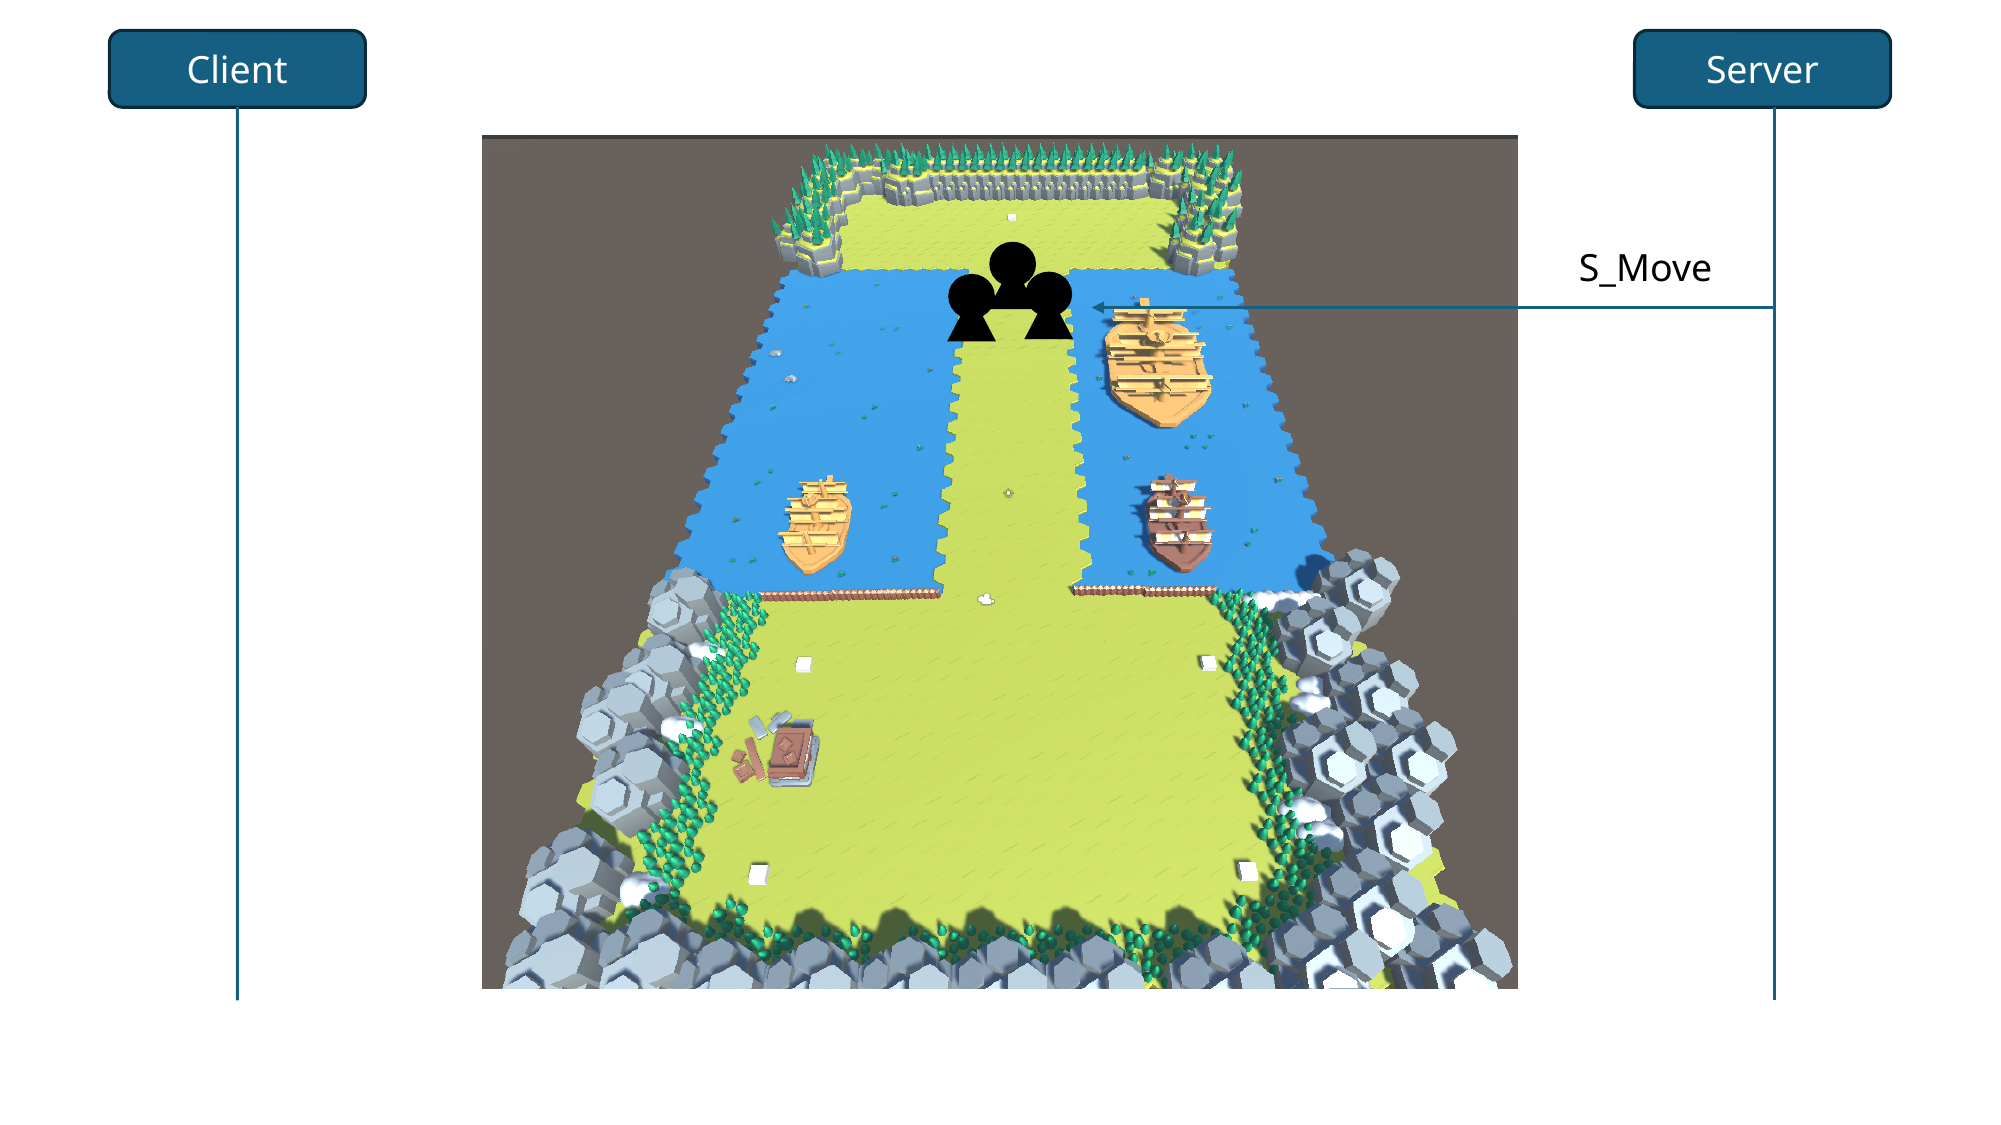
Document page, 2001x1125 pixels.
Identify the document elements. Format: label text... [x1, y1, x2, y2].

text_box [949, 242, 1072, 341]
text_box Server [1632, 28, 1893, 109]
text_box S_Move [1564, 236, 1728, 296]
picture [481, 135, 1519, 990]
text_box Client [107, 28, 367, 109]
